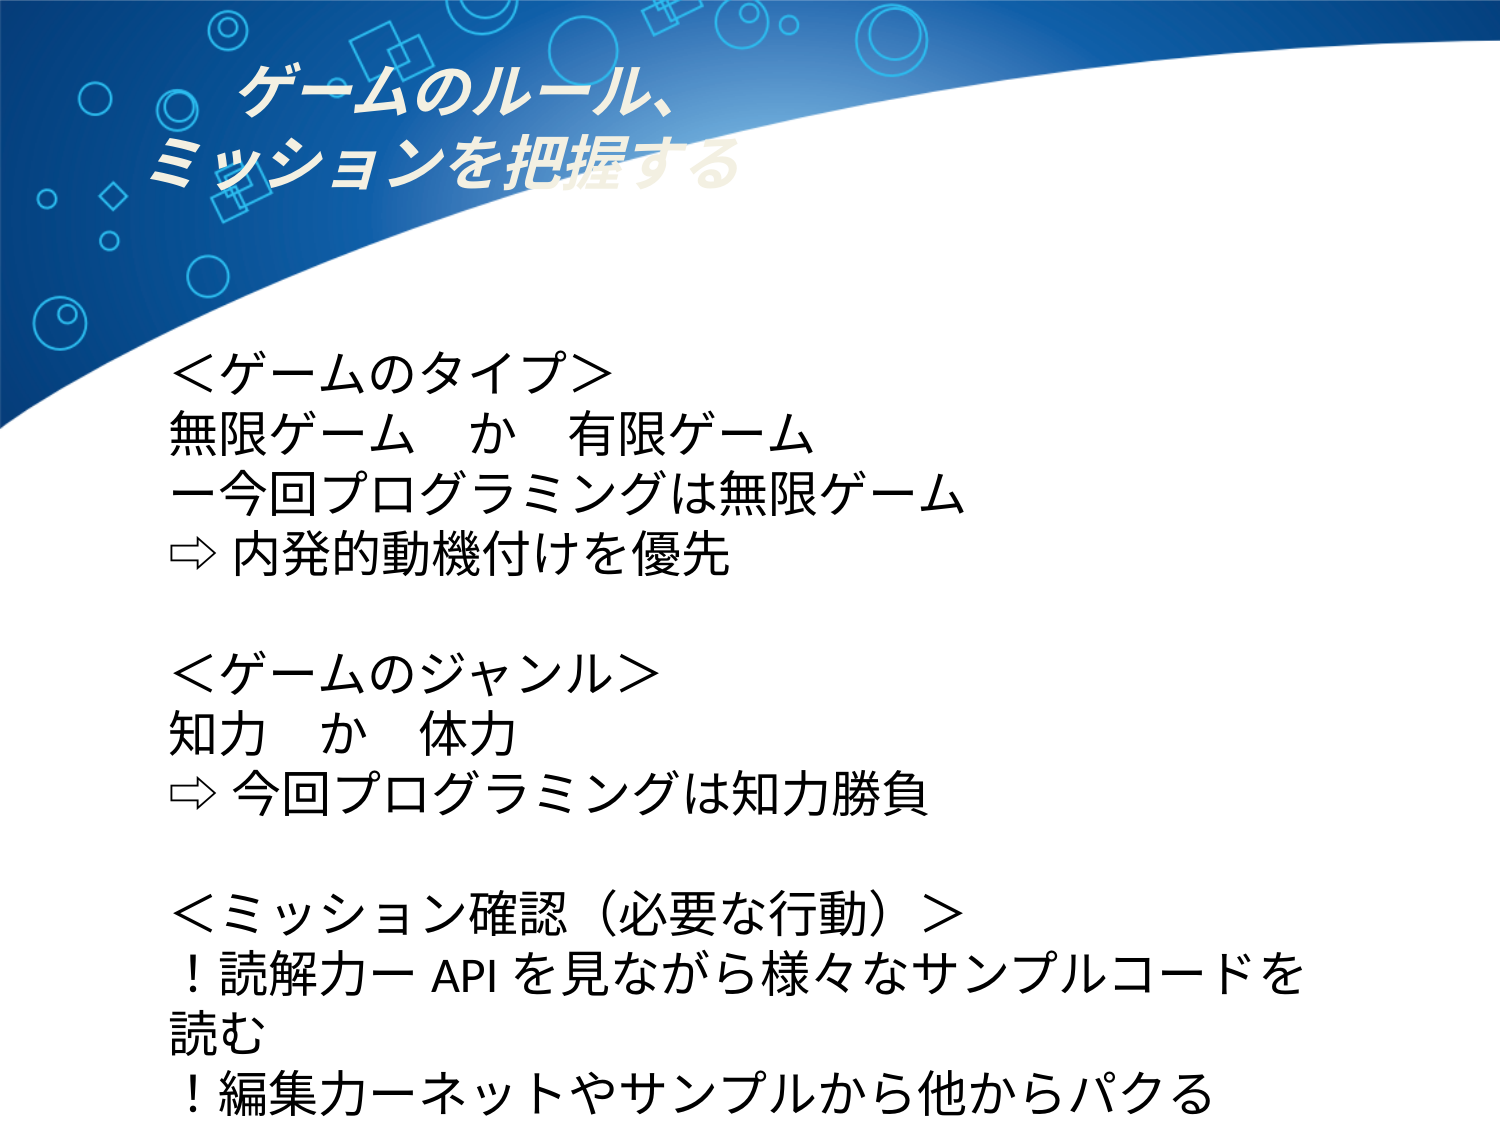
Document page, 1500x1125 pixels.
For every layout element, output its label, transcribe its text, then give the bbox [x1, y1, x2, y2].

text_box ＜ゲームのタイプ＞ 無限ゲーム か 有限ゲーム ー今回プログラミングは無限ゲーム ⇨内発的動機付けを優先 ＜ゲームのジャンル＞ 知力 か 体力 ⇨今回プログラミングは知力勝負 ＜ミッション確認（必要な行動）＞ ！読解力ーAPIを見ながら様々なサンプルコードを読む ！編集力ーネットやサンプルから他からパクる ！記述力ー自分で書いてみる [154, 1072, 1361, 1125]
picture [0, 0, 1500, 1063]
